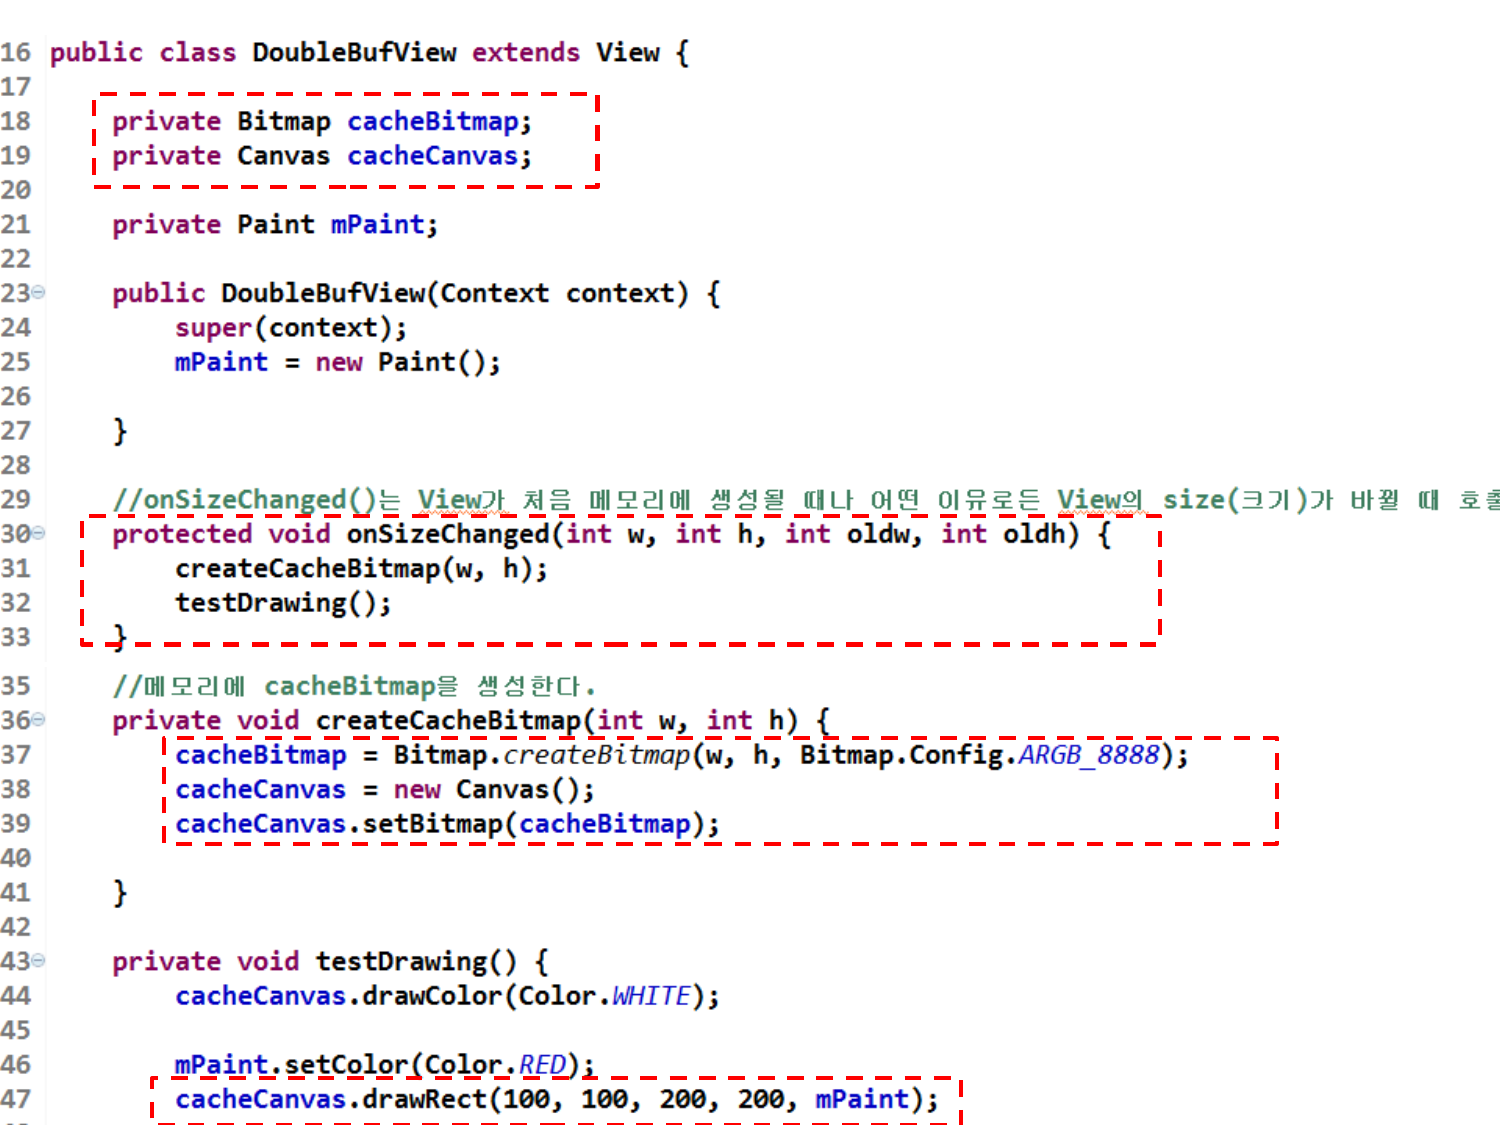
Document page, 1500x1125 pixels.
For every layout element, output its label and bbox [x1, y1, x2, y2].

text_box [0, 34, 1500, 1125]
